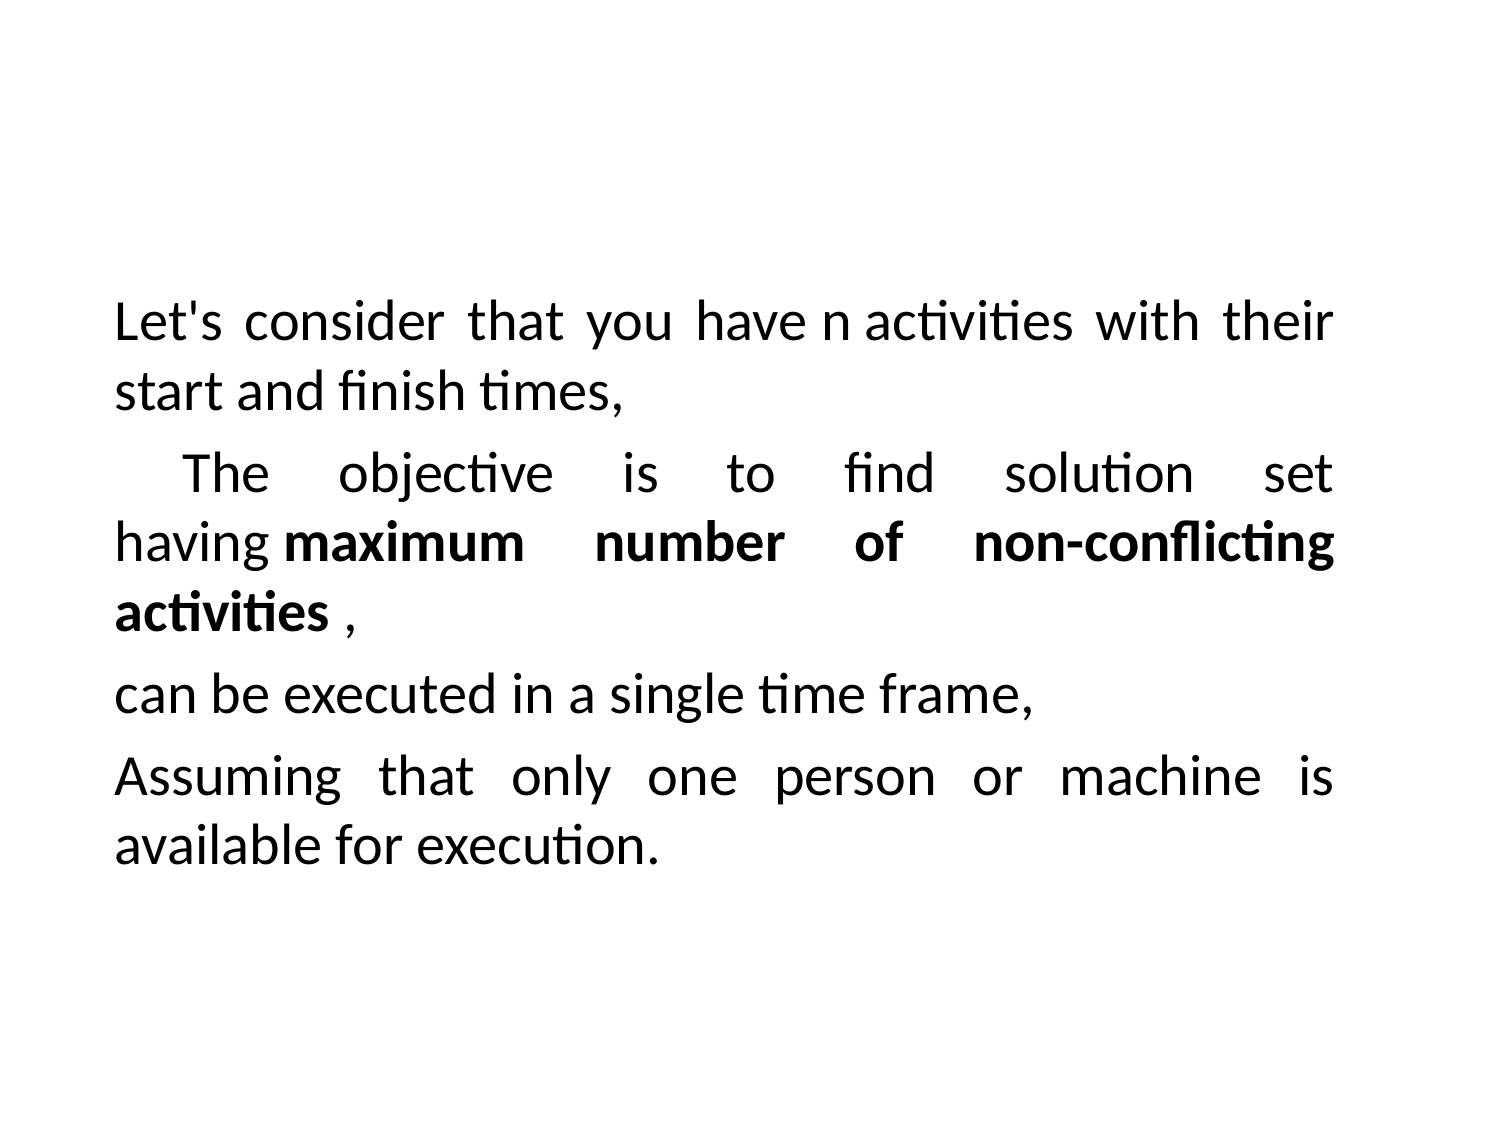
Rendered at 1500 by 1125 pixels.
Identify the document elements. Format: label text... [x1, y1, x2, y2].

list Let's consider that you have n activities with their start and finish times, The objective is to find solution set having maximum number of non-conflicting activities , can be executed in a single time frame, Assuming that only one person or machine is available for execution. [99, 275, 1350, 925]
